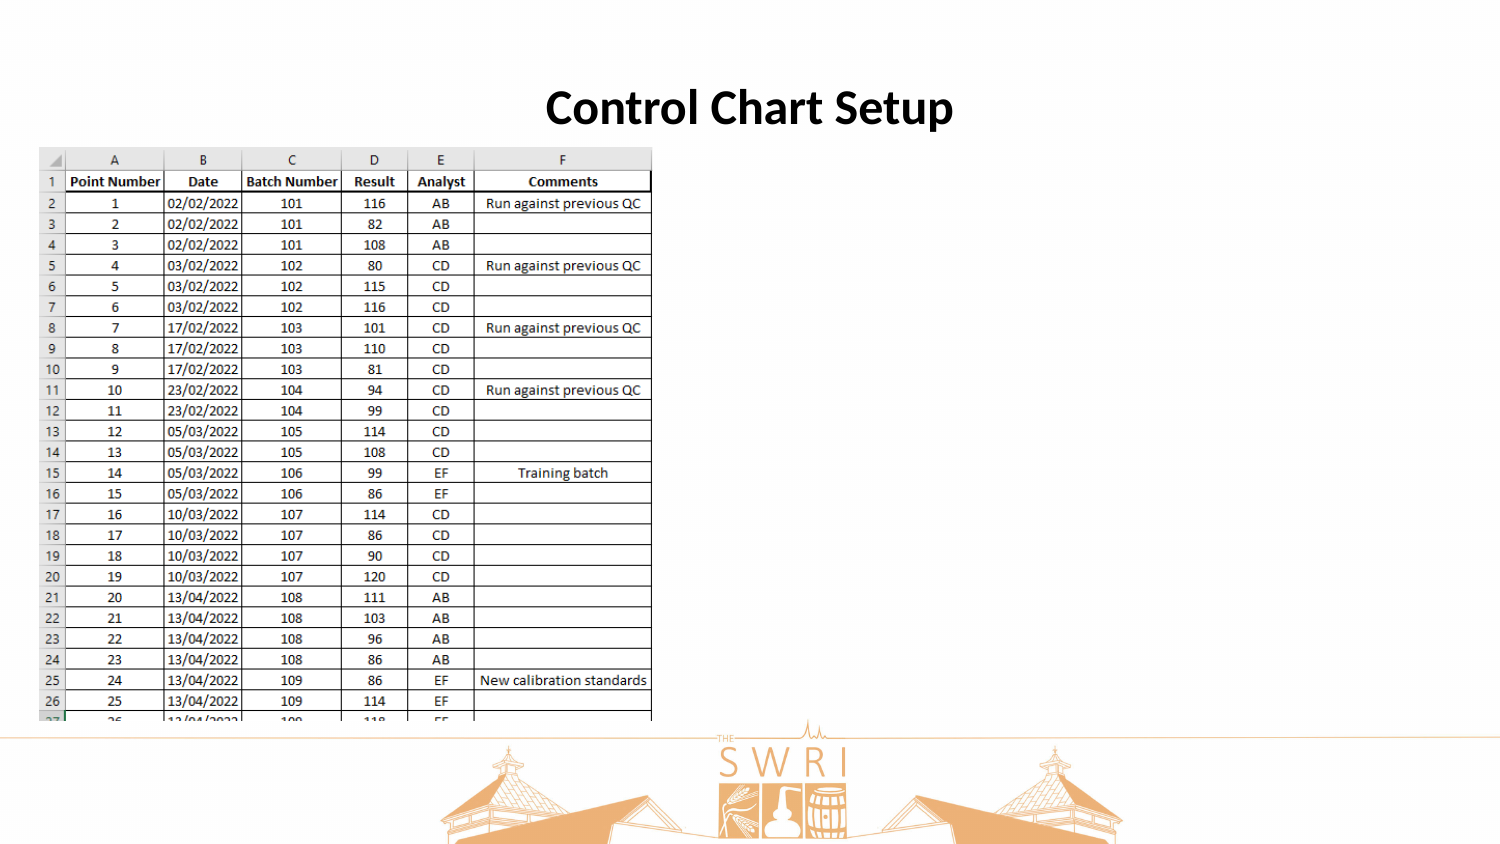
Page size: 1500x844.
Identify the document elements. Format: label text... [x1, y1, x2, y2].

picture [0, 0, 1500, 844]
title Control Chart Setup [75, 33, 1425, 175]
